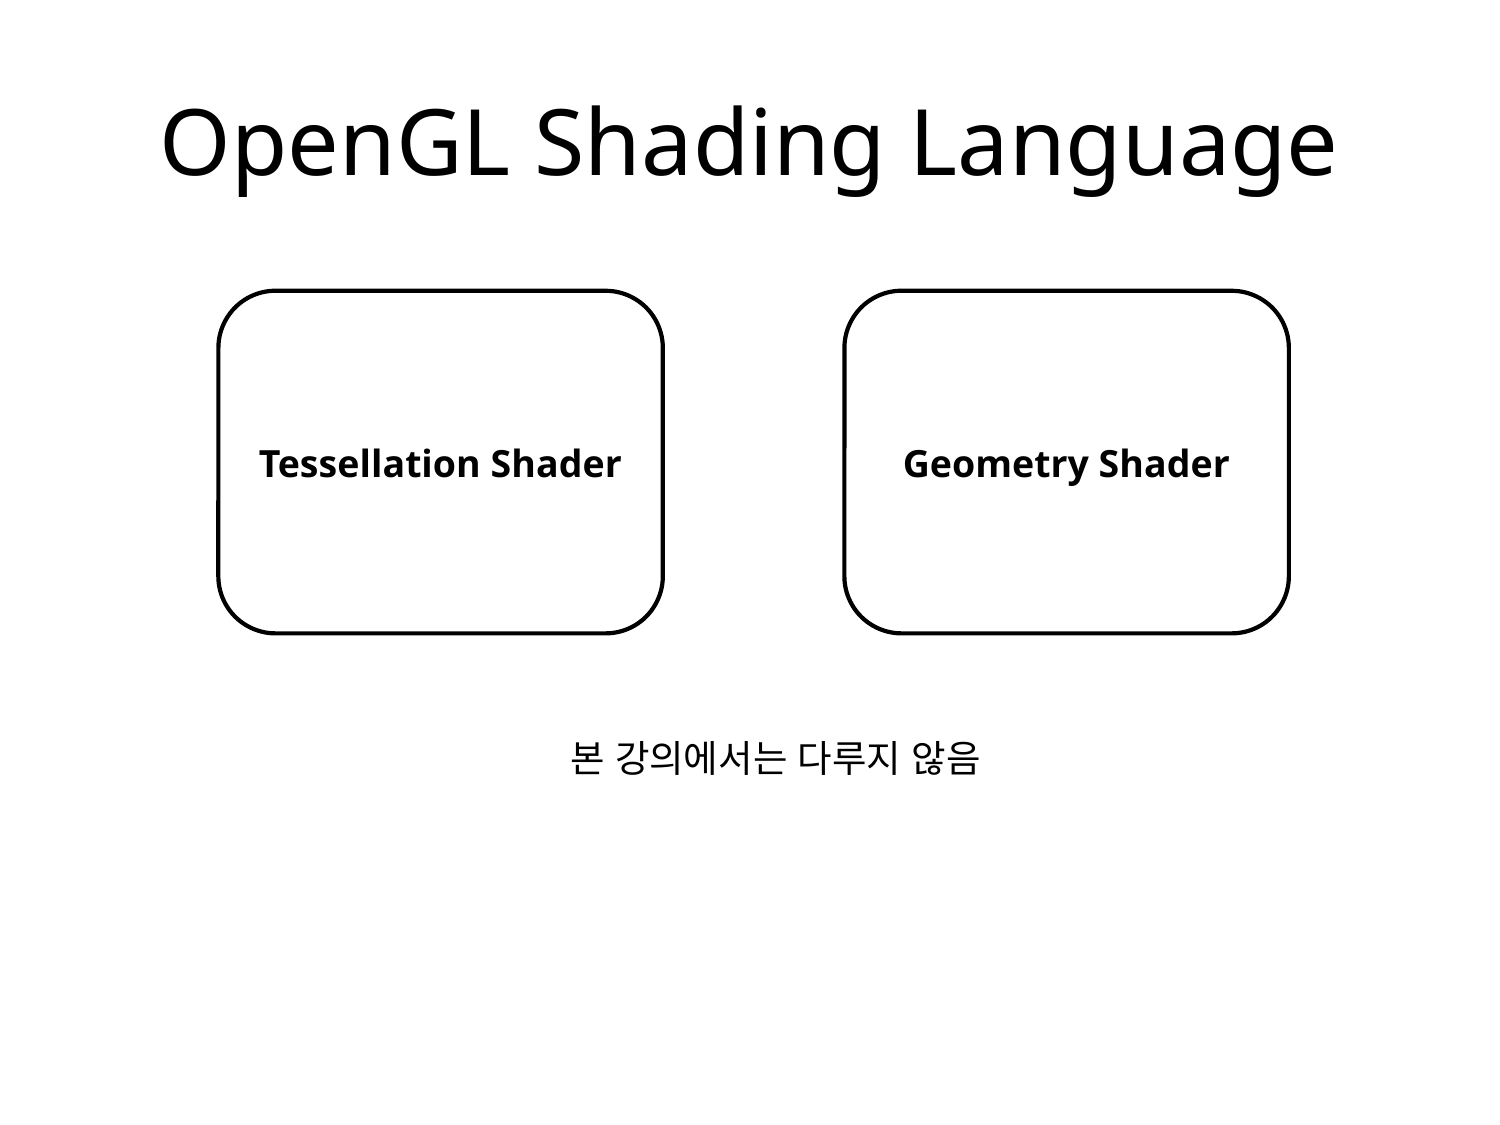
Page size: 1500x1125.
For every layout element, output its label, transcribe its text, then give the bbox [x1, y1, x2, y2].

text_box Tessellation Shader [216, 288, 665, 636]
text_box Geometry Shader [842, 288, 1291, 636]
text_box 본 강의에서는 다루지 않음 [289, 727, 1262, 788]
title OpenGL Shading Language [75, 45, 1425, 233]
